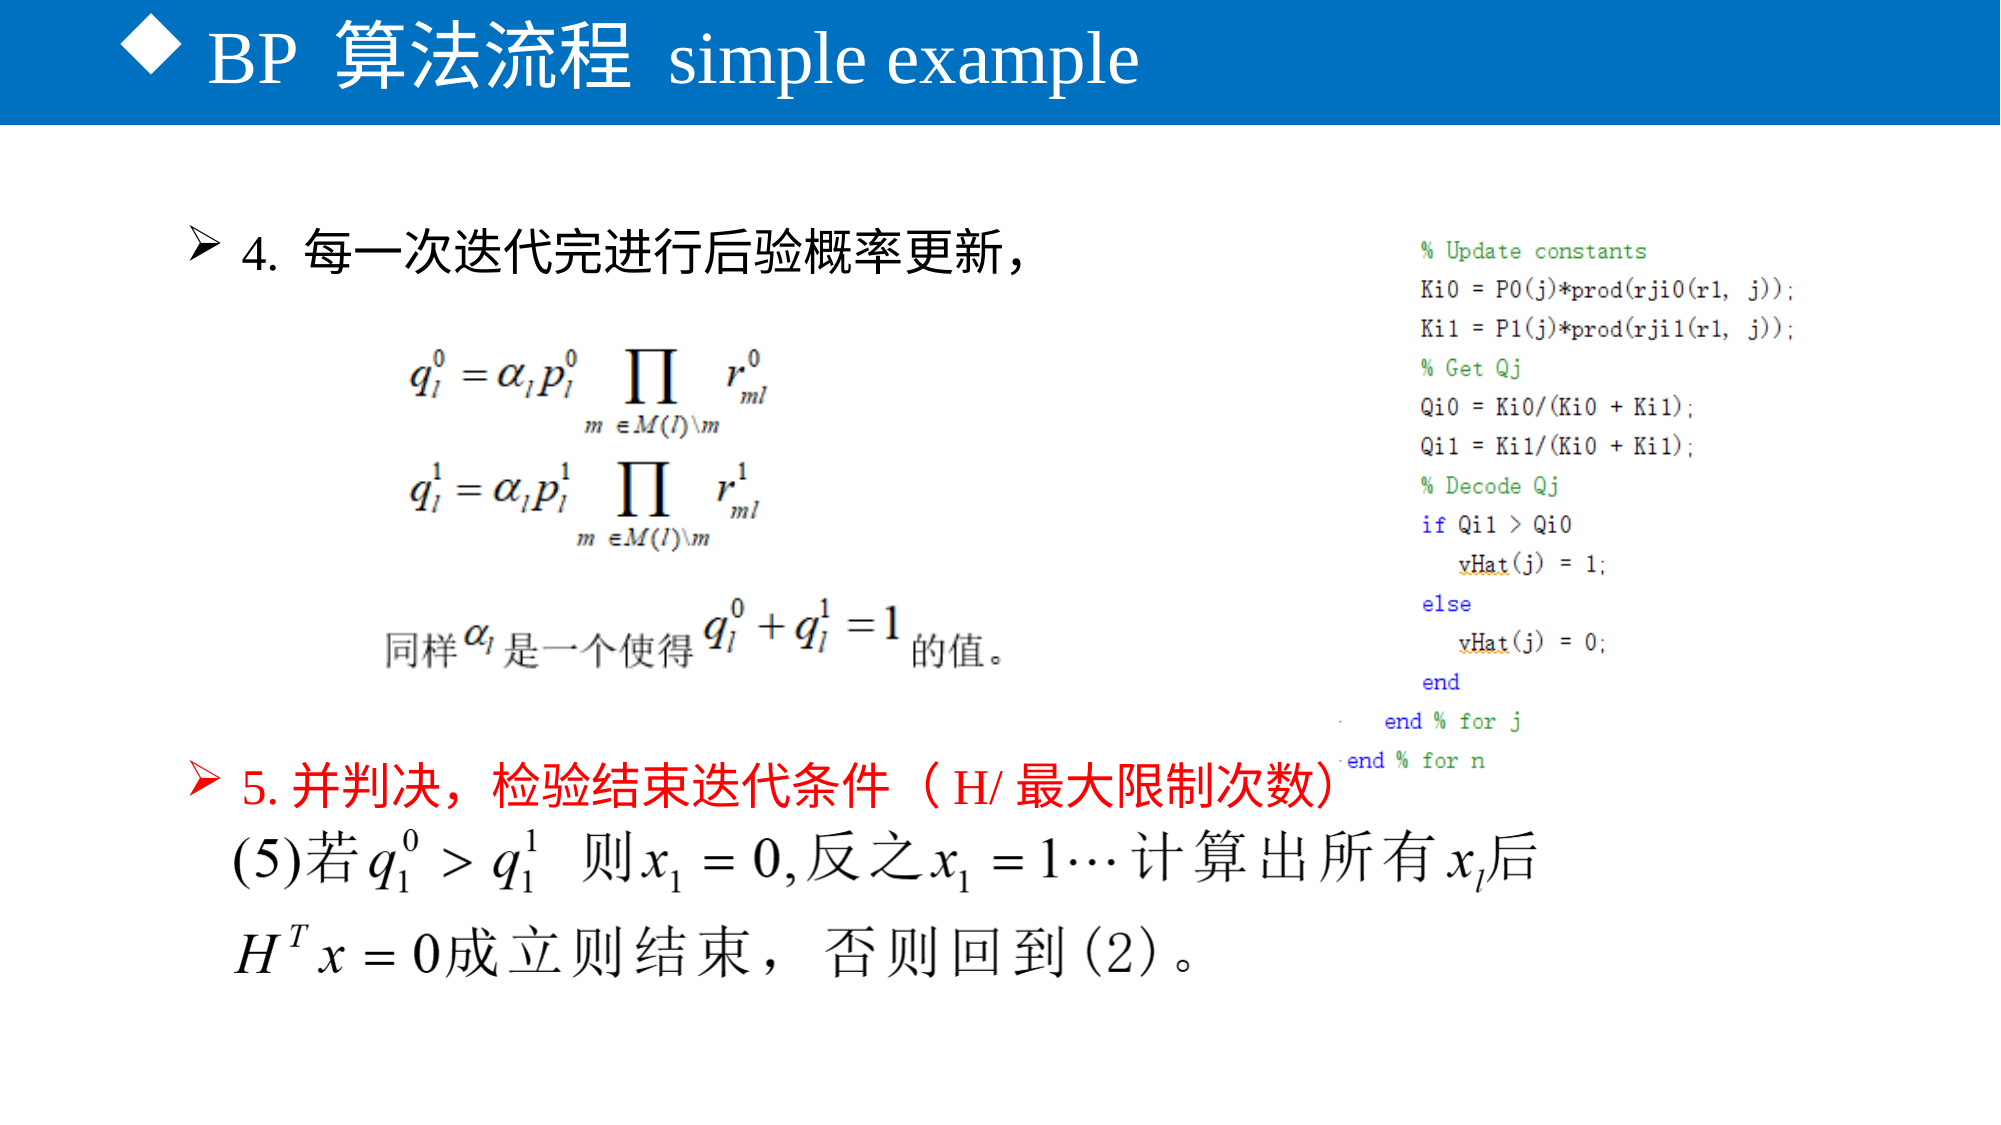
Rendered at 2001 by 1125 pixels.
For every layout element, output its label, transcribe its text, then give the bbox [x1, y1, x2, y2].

picture [1339, 232, 1840, 787]
picture [350, 307, 1017, 690]
title BP 算法流程 simple example [99, 1, 1863, 107]
list 4. 每一次迭代完进行后验概率更新， 5.并判决，检验结束迭代条件（H/最大限制次数） [170, 212, 1863, 989]
picture [223, 816, 1559, 989]
